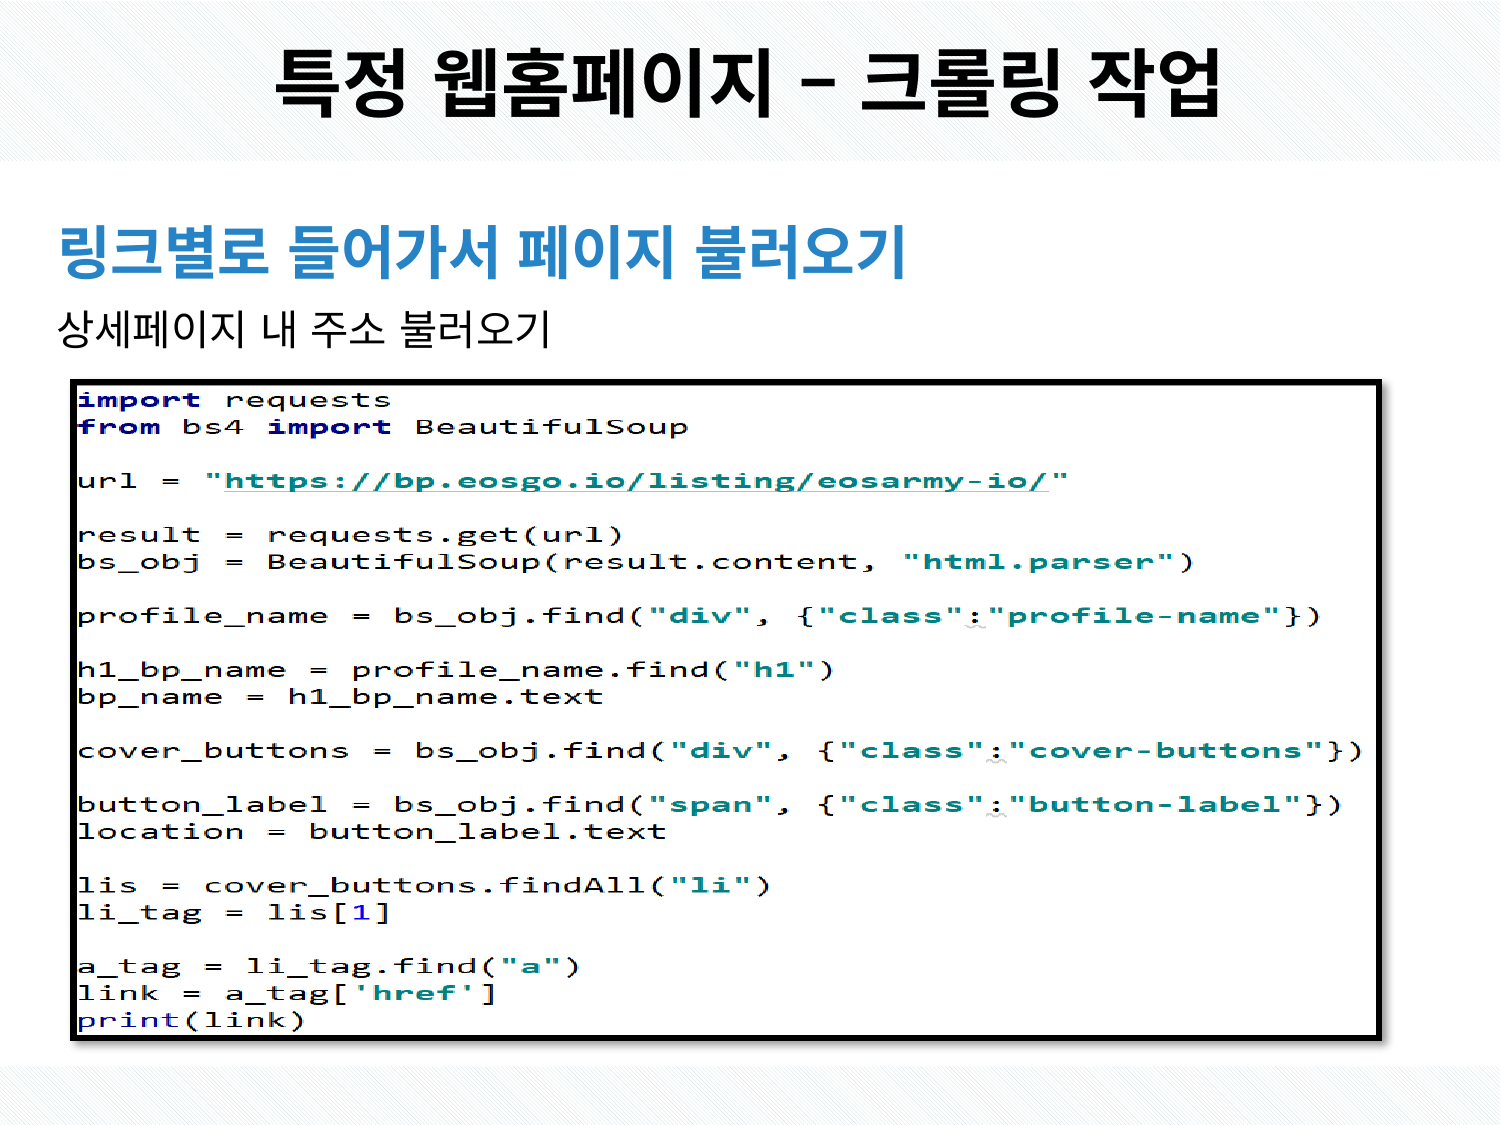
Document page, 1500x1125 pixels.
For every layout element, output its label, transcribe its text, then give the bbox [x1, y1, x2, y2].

text_box 상세페이지 내 주소 불러오기 [41, 296, 1424, 362]
title 특정 웹홈페이지 – 크롤링 작업 [0, 1, 1500, 161]
list 링크별로 들어가서 페이지 불러오기 [41, 208, 1500, 1071]
picture [76, 385, 1377, 1036]
